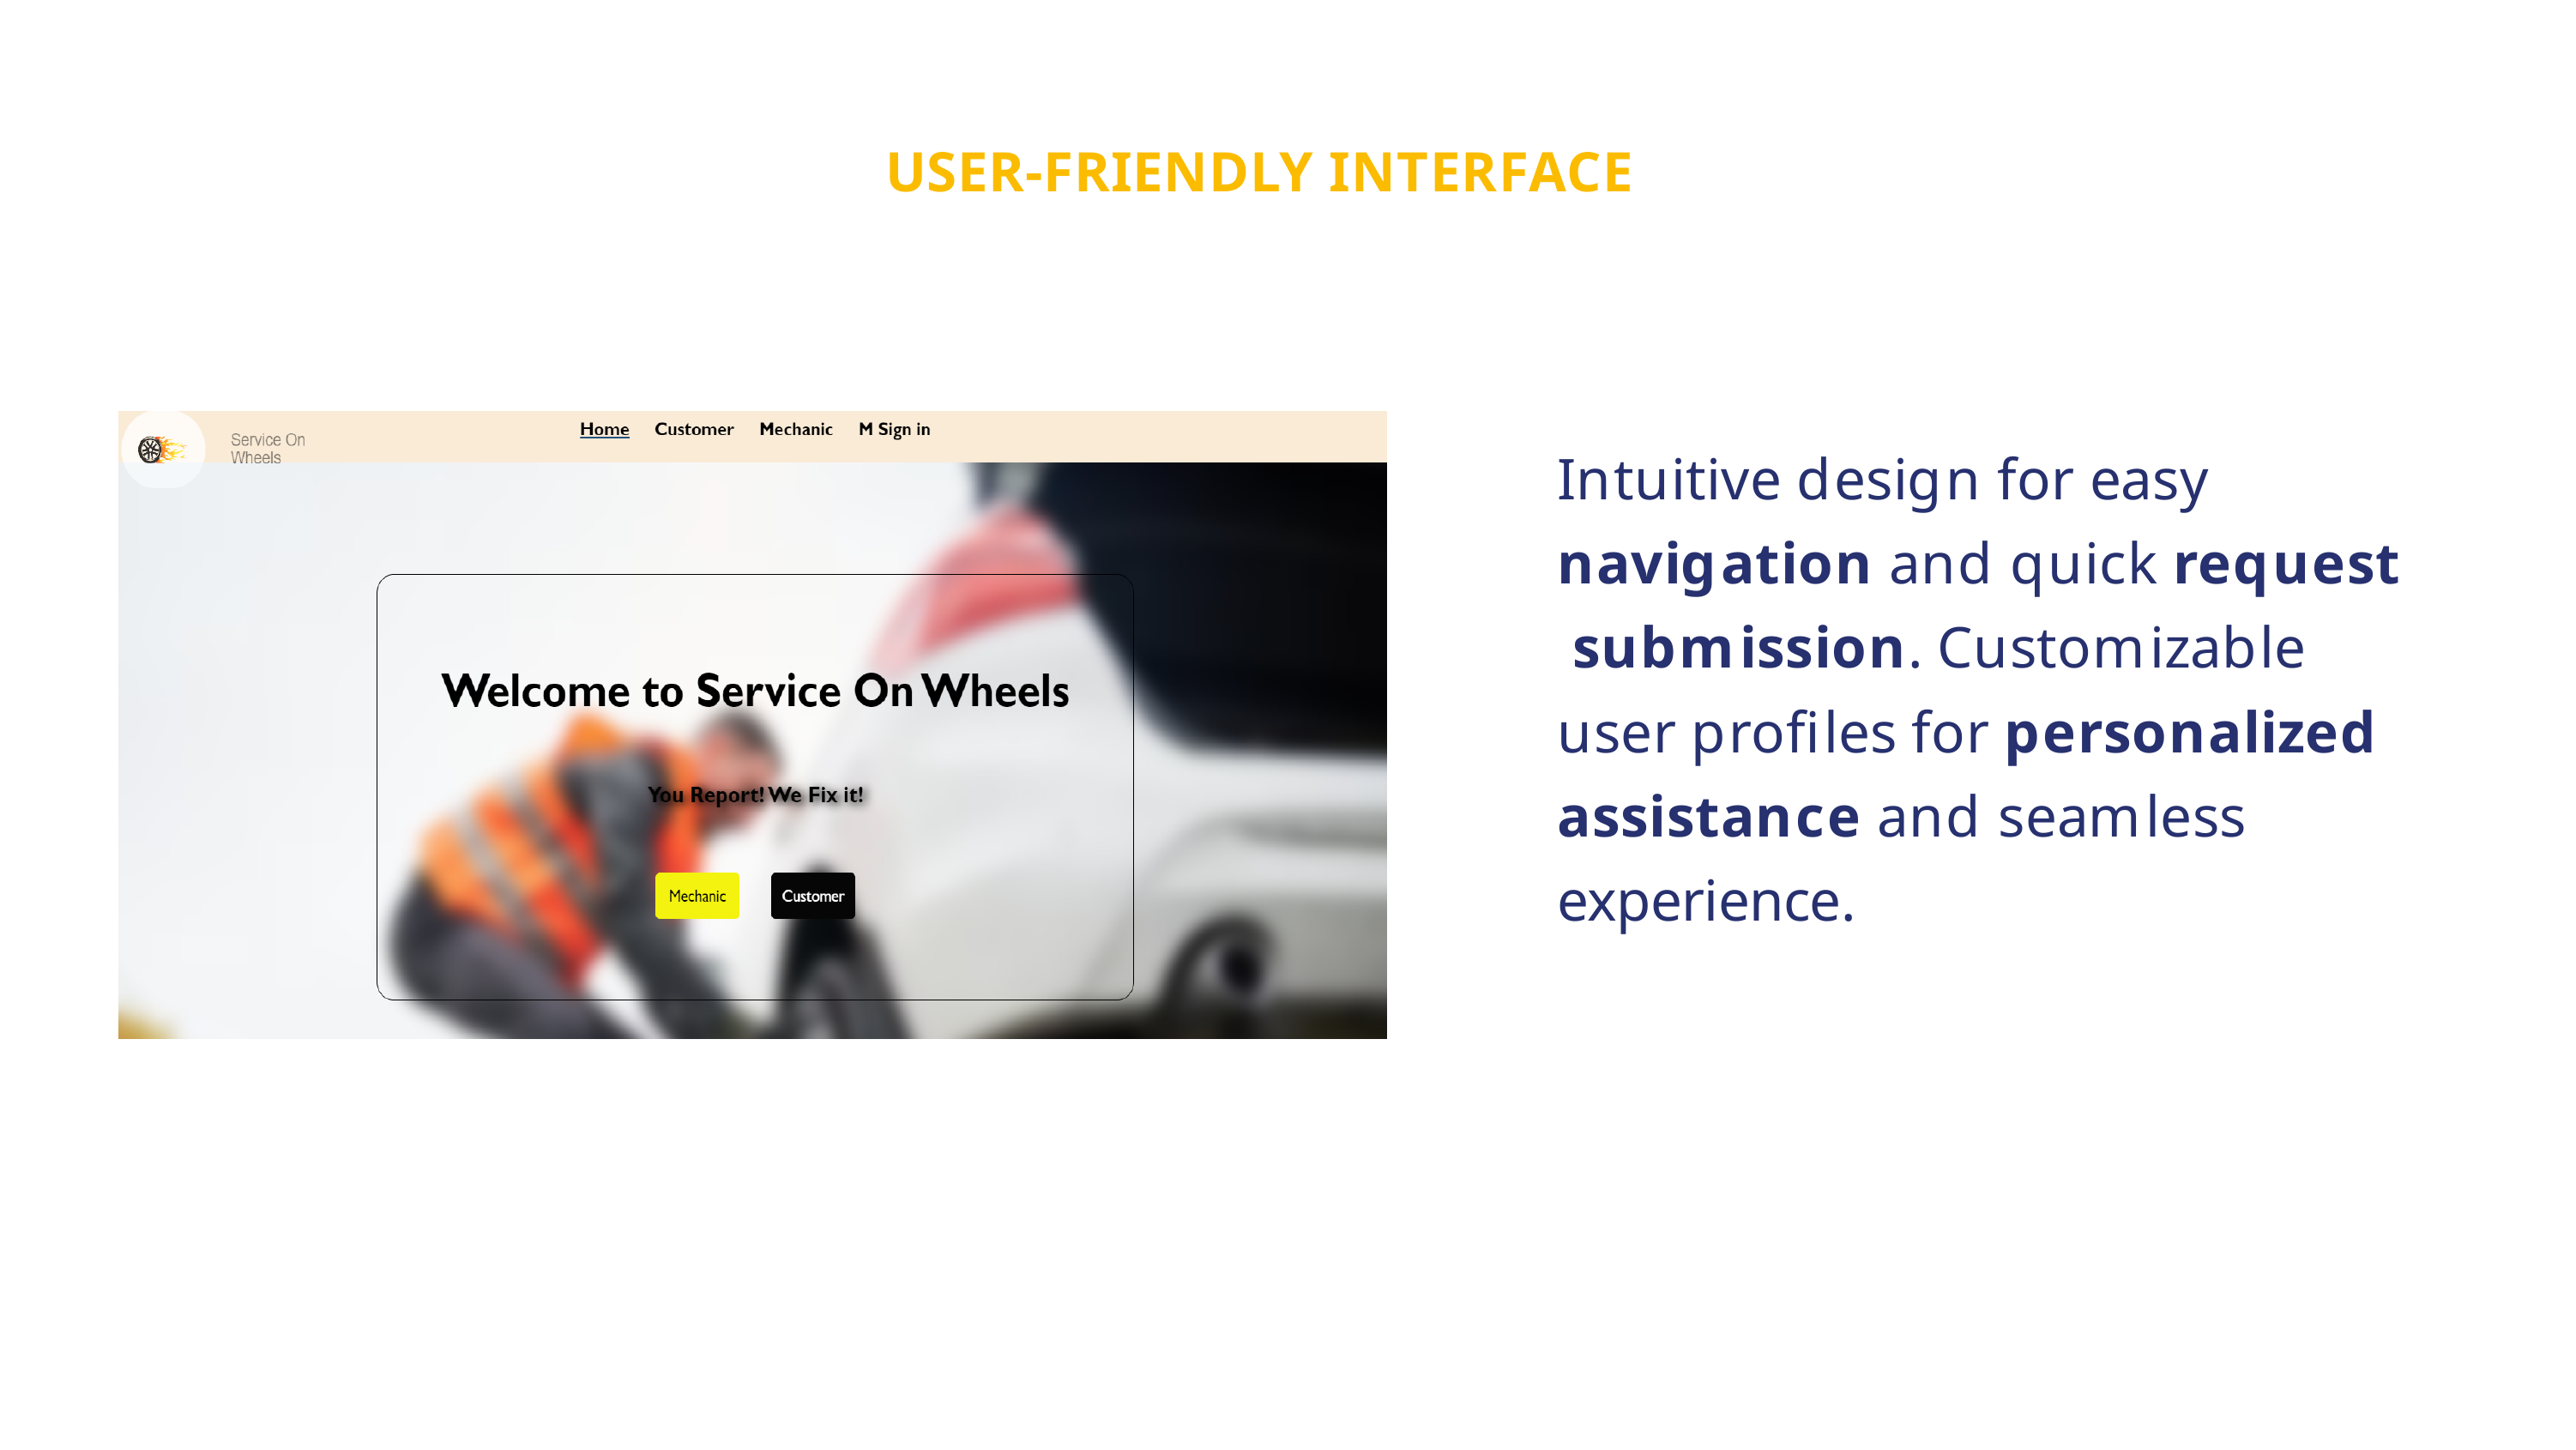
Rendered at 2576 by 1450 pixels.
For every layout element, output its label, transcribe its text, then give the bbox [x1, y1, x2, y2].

title USER-FRIENDLY INTERFACE [883, 135, 1692, 379]
text_box Intuitive design for easy navigation and quick request submission. Customizable user proﬁles for personalized assistance and seamless experience. [1555, 424, 2411, 933]
picture [118, 410, 1387, 1039]
